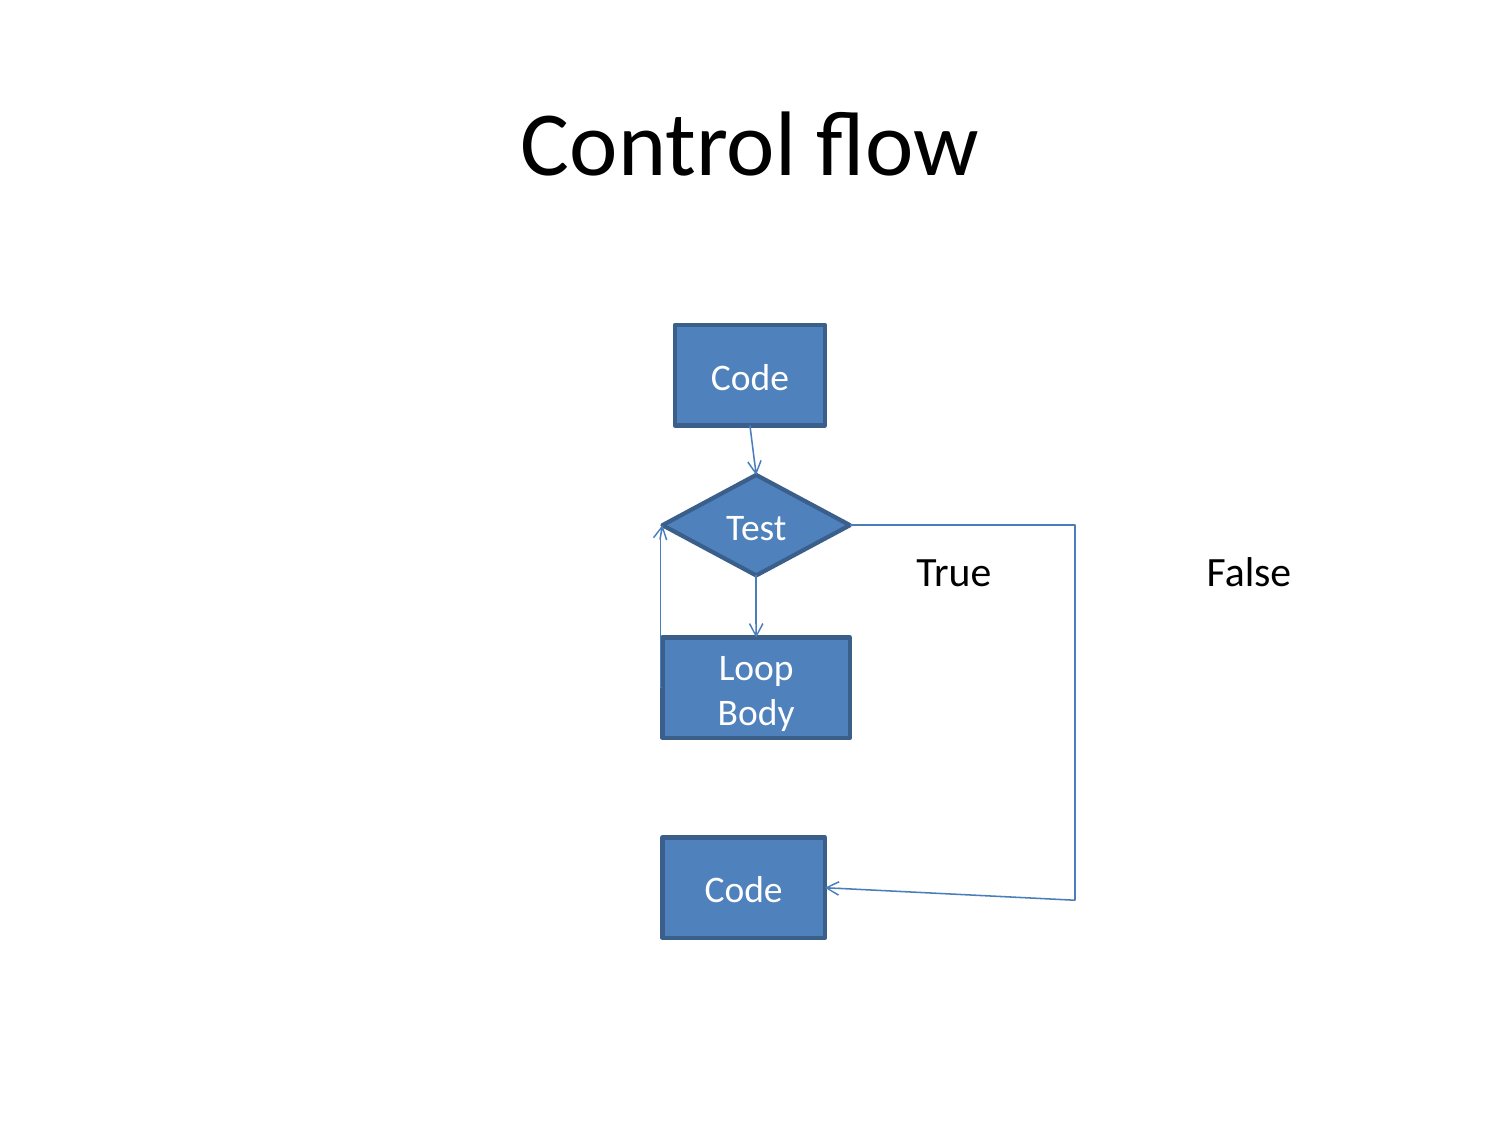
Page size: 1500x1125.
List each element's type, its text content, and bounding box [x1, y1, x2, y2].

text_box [728, 446, 779, 454]
text_box Loop Body [660, 635, 844, 740]
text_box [849, 524, 1076, 887]
text_box Test [660, 473, 851, 578]
title Control flow [75, 45, 1425, 233]
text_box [824, 887, 1076, 901]
text_box Code [660, 835, 827, 940]
list True False [75, 262, 1425, 1005]
text_box Code [673, 323, 827, 428]
